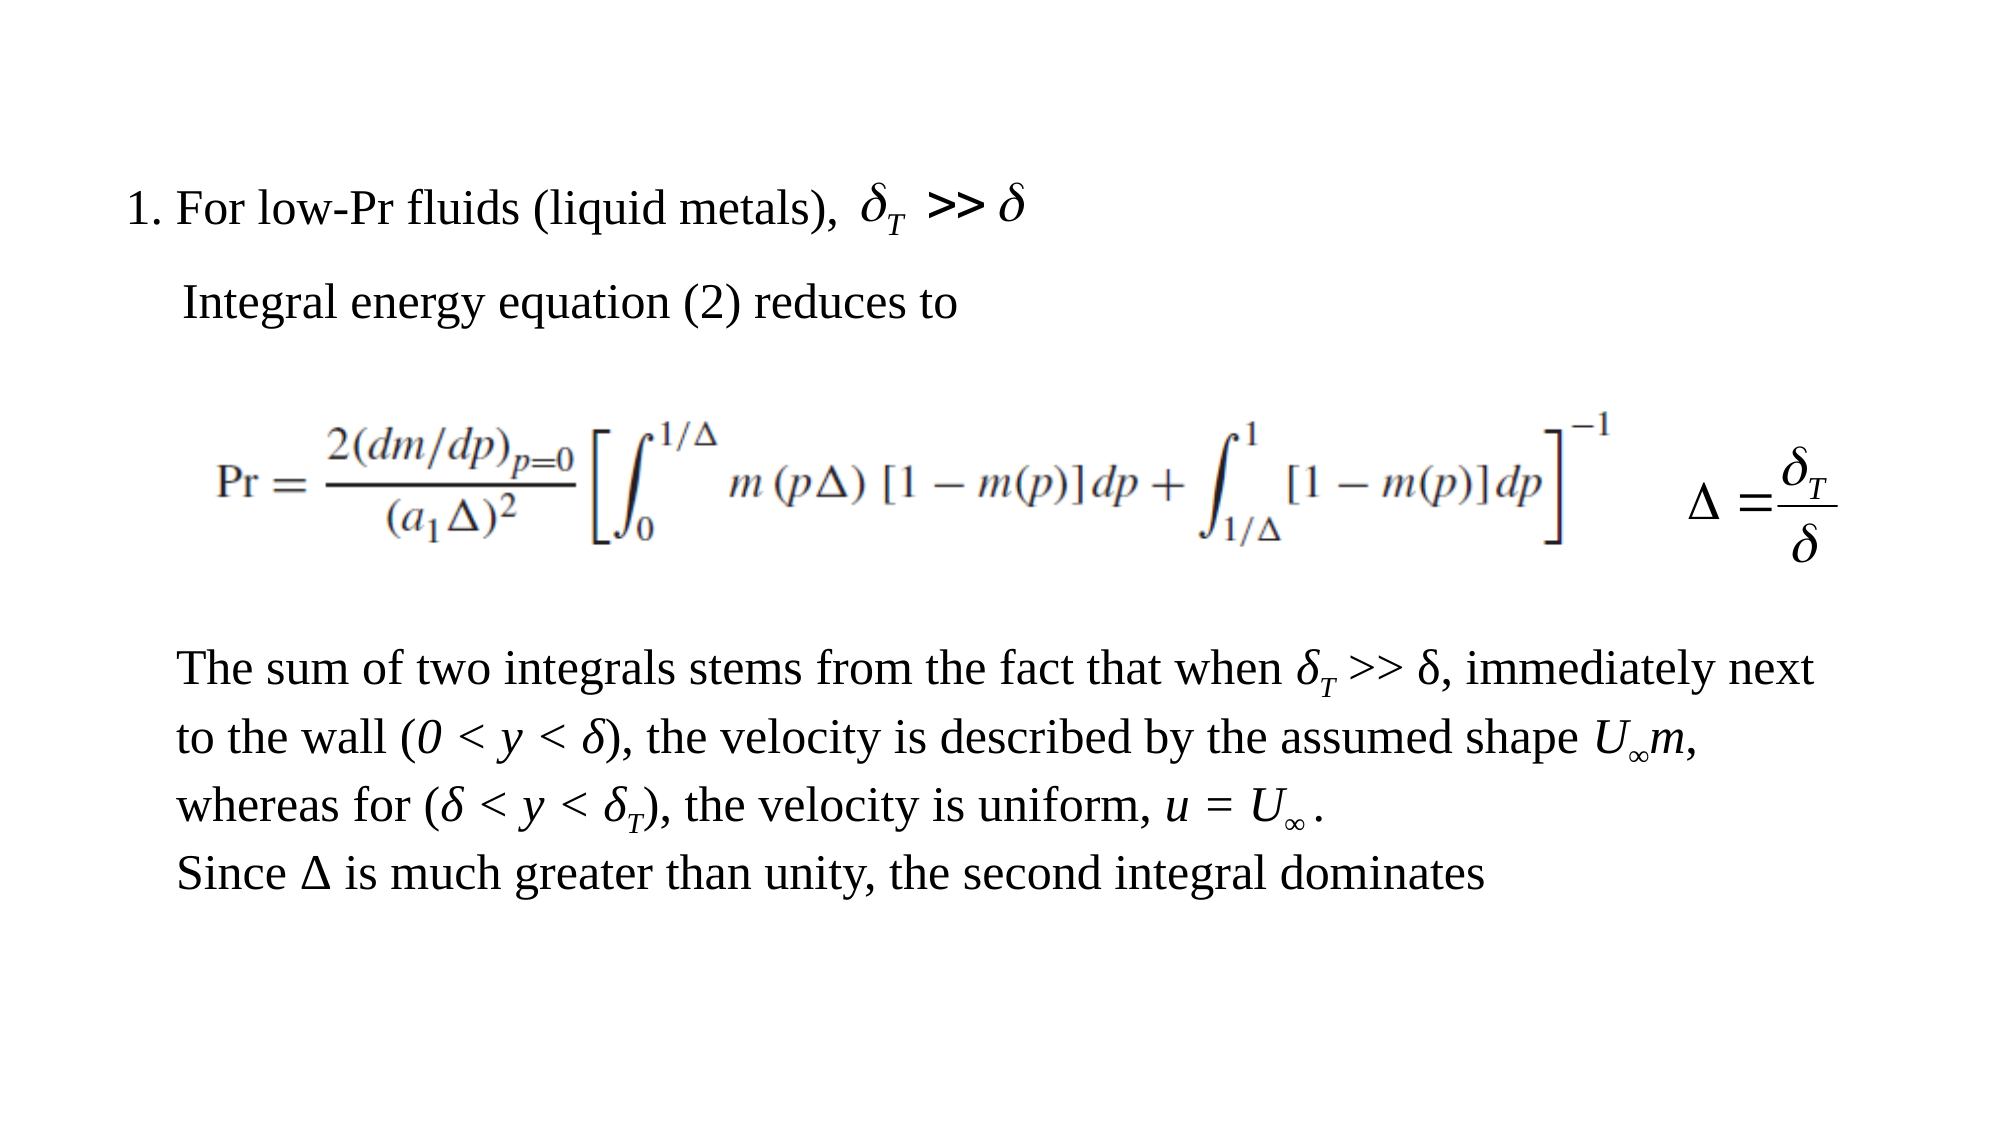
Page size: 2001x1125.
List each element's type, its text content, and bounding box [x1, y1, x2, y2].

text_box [1679, 432, 1849, 575]
text_box 1. For low-Pr fluids (liquid metals), [110, 166, 852, 242]
picture [208, 408, 1623, 551]
text_box Integral energy equation (2) reduces to [167, 261, 1168, 336]
text_box The sum of two integrals stems from the fact that when δT >> δ, immediately next to the wall (0 < y < δ), the velocity is described by the assumed shape U∞m, whereas for (δ < y < δT), the velocity is uniform, u = U∞ . Since Δ is much greater than unity, the second integral dominates [161, 627, 1855, 907]
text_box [852, 166, 1040, 250]
